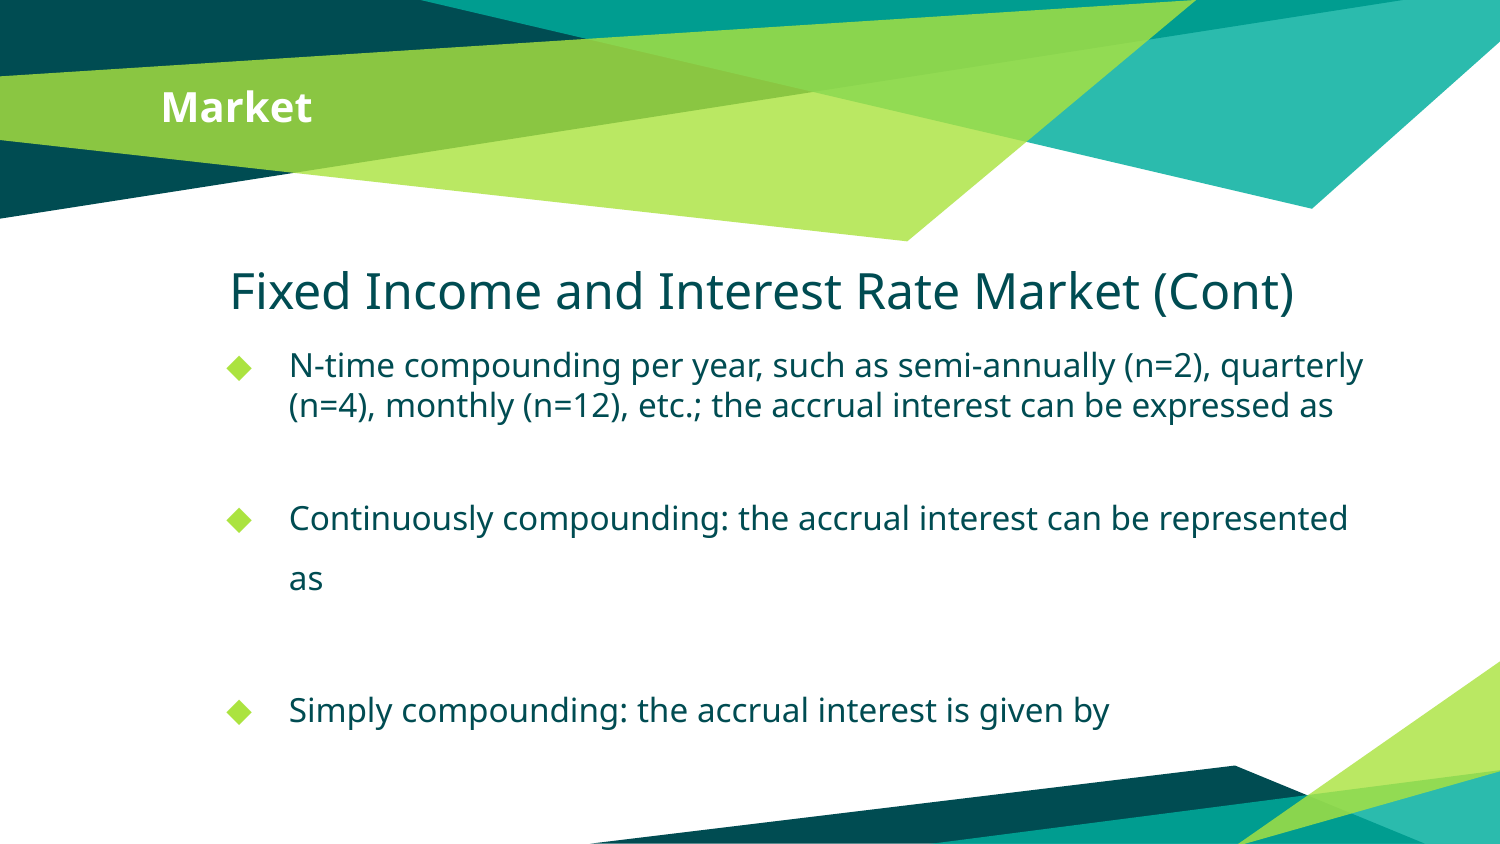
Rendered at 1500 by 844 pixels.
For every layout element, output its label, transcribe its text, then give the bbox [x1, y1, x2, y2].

title Market [145, 65, 1355, 162]
